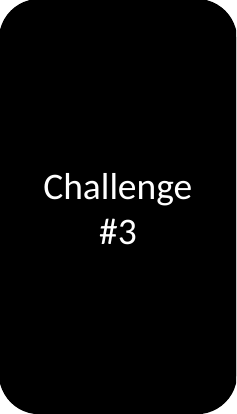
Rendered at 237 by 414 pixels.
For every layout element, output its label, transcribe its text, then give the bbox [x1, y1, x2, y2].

text_box Challenge #3 [0, 0, 237, 414]
